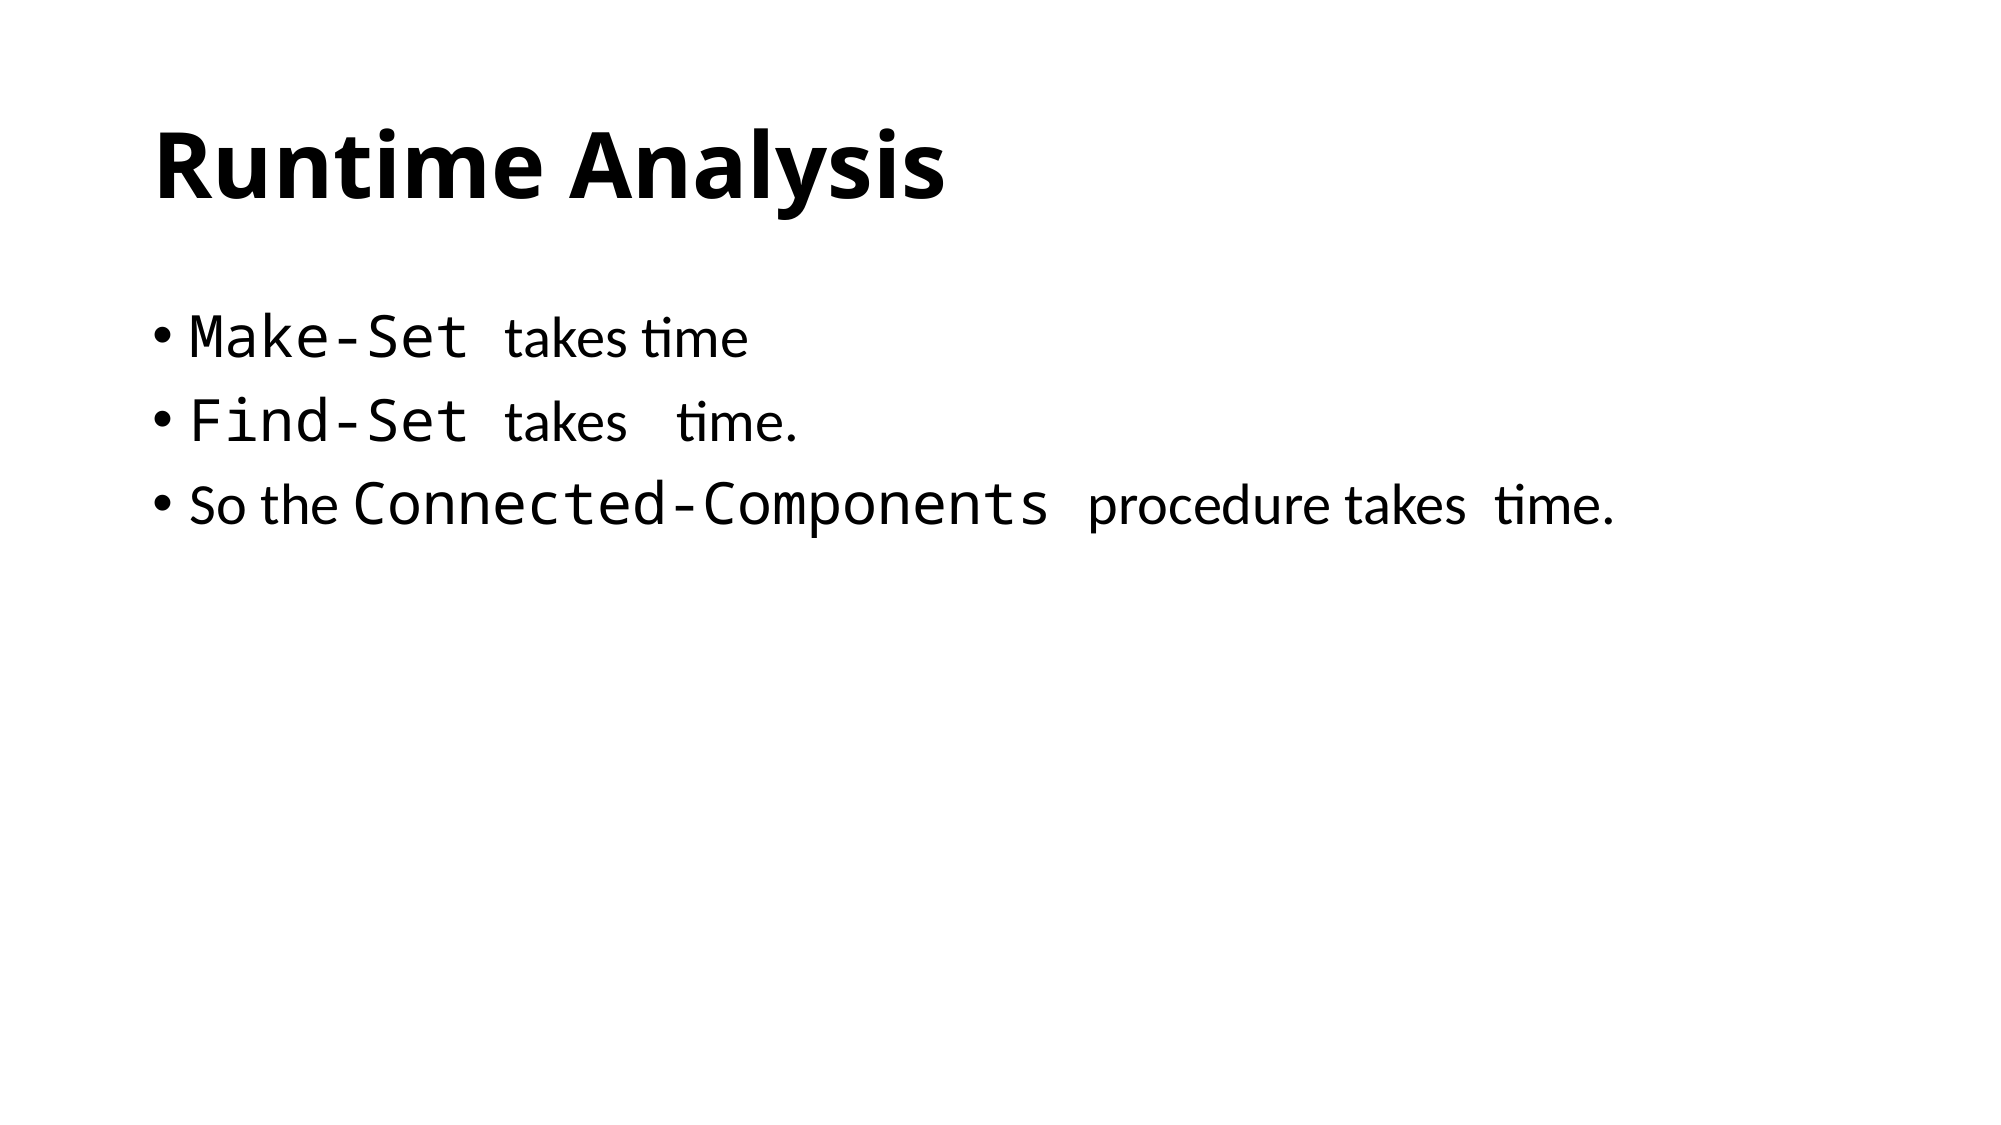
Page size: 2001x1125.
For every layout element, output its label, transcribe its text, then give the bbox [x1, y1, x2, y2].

title Runtime Analysis [137, 59, 1863, 278]
